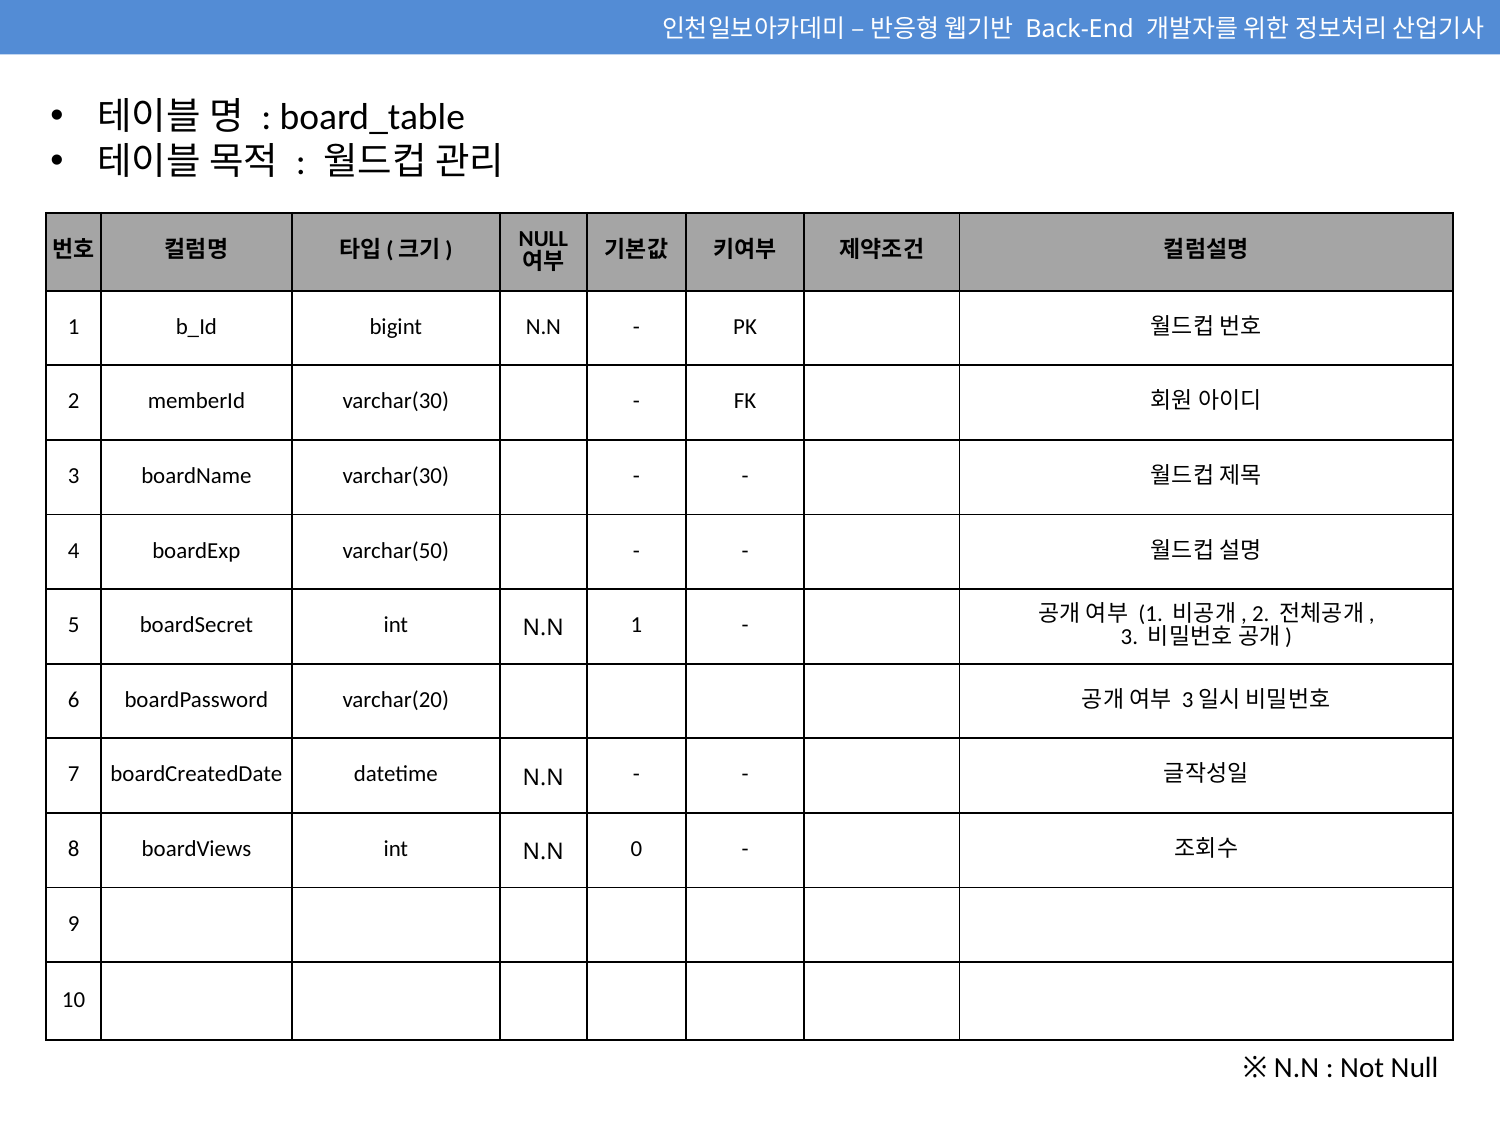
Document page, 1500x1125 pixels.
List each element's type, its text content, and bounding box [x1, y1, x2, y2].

table_cell 1 [47, 292, 100, 364]
table_cell - [687, 590, 803, 663]
table_cell [501, 515, 586, 588]
table_cell [805, 366, 959, 439]
table_header 타입(크기) [293, 214, 499, 290]
table_cell [805, 292, 959, 364]
table_cell - [687, 441, 803, 514]
table_cell 공개 여부 (1. 비공개, 2. 전체공개, 3. 비밀번호 공개) [960, 590, 1452, 663]
table_cell - [588, 292, 685, 364]
table_cell b_Id [102, 292, 291, 364]
table_cell - [588, 441, 685, 514]
table_header 컬럼명 [102, 214, 291, 290]
table_cell [501, 888, 586, 961]
table_header 컬럼설명 [960, 214, 1452, 290]
table_cell 회원 아이디 [960, 366, 1452, 439]
table_cell [687, 963, 803, 1039]
table_cell [805, 590, 959, 663]
table_cell [293, 888, 499, 961]
table_cell [805, 441, 959, 514]
table_cell [805, 665, 959, 737]
table_cell FK [687, 366, 803, 439]
table_cell [805, 888, 959, 961]
table_cell boardCreatedDate [102, 739, 291, 812]
table_cell 공개 여부 3일시 비밀번호 [960, 665, 1452, 737]
table_cell varchar(30) [293, 441, 499, 514]
table_cell [501, 665, 586, 737]
table_header 번호 [47, 214, 100, 290]
table_cell N.N [501, 292, 586, 364]
table_cell varchar(50) [293, 515, 499, 588]
table_cell - [687, 515, 803, 588]
table_cell boardViews [102, 814, 291, 887]
table_cell 4 [47, 515, 100, 588]
table_cell [805, 515, 959, 588]
table_cell [960, 888, 1452, 961]
table_cell 9 [47, 888, 100, 961]
table_cell [805, 739, 959, 812]
table_cell [588, 963, 685, 1039]
table_cell [501, 963, 586, 1039]
table_cell [501, 366, 586, 439]
table_cell N.N [501, 590, 586, 663]
table_cell 6 [47, 665, 100, 737]
table_header 제약조건 [805, 214, 959, 290]
text_box ※ N.N : Not Null [1221, 1040, 1454, 1091]
table_cell 월드컵 번호 [960, 292, 1452, 364]
table_cell - [588, 515, 685, 588]
table_cell 7 [47, 739, 100, 812]
table_cell 글작성일 [960, 739, 1452, 812]
table_cell bigint [293, 292, 499, 364]
table_cell 2 [47, 366, 100, 439]
table_cell [687, 888, 803, 961]
text_box 테이블 명 : board_table 테이블 목적 : 월드컵 관리 [35, 84, 1460, 190]
table_cell - [687, 739, 803, 812]
table_cell 5 [47, 590, 100, 663]
table_cell [805, 814, 959, 887]
table_cell [687, 665, 803, 737]
table_cell 조회수 [960, 814, 1452, 887]
table_cell varchar(30) [293, 366, 499, 439]
table_cell 1 [588, 590, 685, 663]
table_header 키여부 [687, 214, 803, 290]
table_header 기본값 [588, 214, 685, 290]
table_cell 8 [47, 814, 100, 887]
table_cell 3 [47, 441, 100, 514]
table_cell int [293, 590, 499, 663]
table_header NULL 여부 [501, 214, 586, 290]
table_cell datetime [293, 739, 499, 812]
table_cell [960, 963, 1452, 1039]
table_cell [102, 888, 291, 961]
table_cell N.N [501, 739, 586, 812]
table_cell [805, 963, 959, 1039]
table_cell [293, 963, 499, 1039]
table_cell [501, 441, 586, 514]
table_cell - [588, 739, 685, 812]
table_cell int [293, 814, 499, 887]
table_cell 0 [588, 814, 685, 887]
table_cell [588, 888, 685, 961]
table_cell - [588, 366, 685, 439]
table_cell N.N [501, 814, 586, 887]
table_cell boardName [102, 441, 291, 514]
table_cell [102, 963, 291, 1039]
table_cell 월드컵 설명 [960, 515, 1452, 588]
table_cell - [687, 814, 803, 887]
table_cell [588, 665, 685, 737]
table_cell 월드컵 제목 [960, 441, 1452, 514]
table_cell PK [687, 292, 803, 364]
table_cell varchar(20) [293, 665, 499, 737]
table_cell memberId [102, 366, 291, 439]
table_cell boardSecret [102, 590, 291, 663]
table_cell boardExp [102, 515, 291, 588]
table_cell 10 [47, 963, 100, 1039]
table_cell boardPassword [102, 665, 291, 737]
